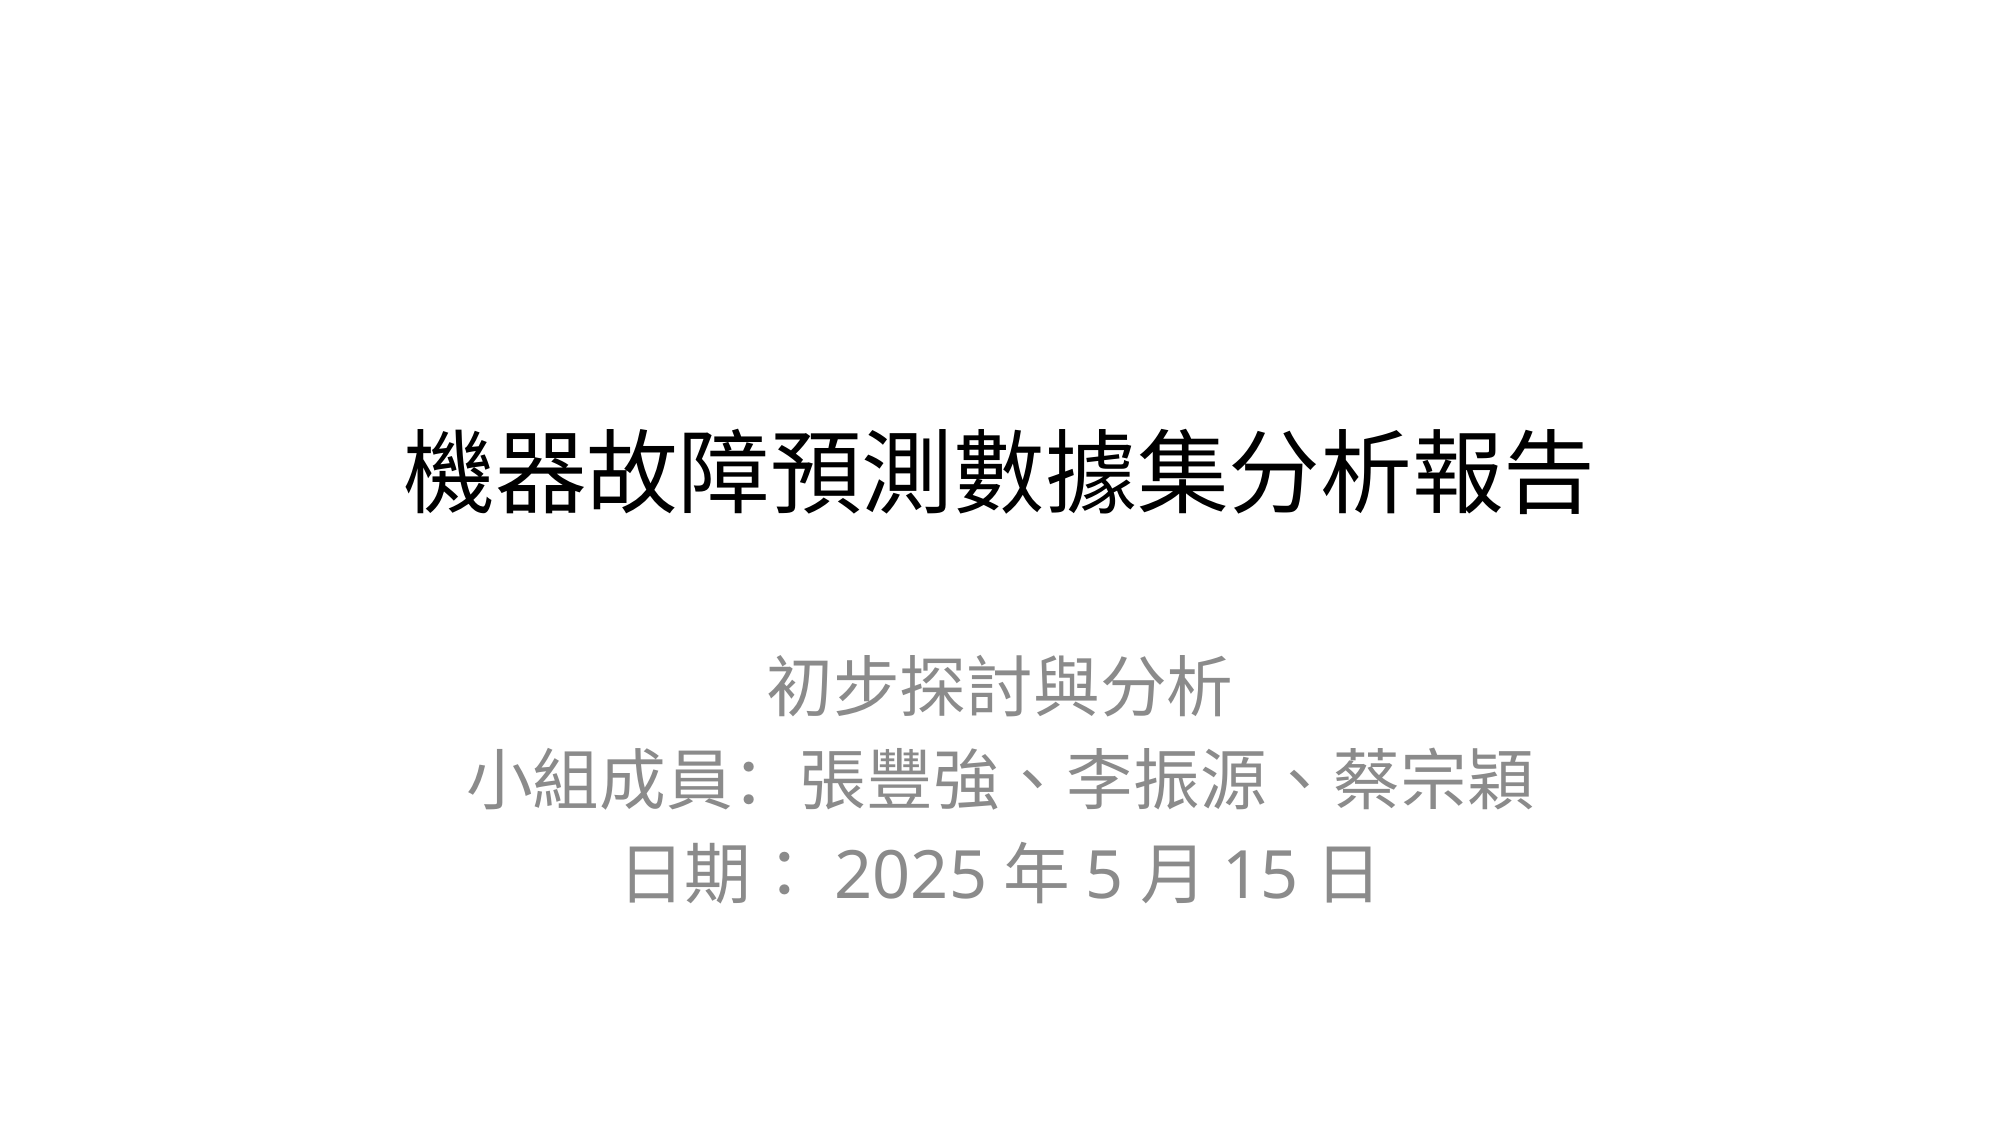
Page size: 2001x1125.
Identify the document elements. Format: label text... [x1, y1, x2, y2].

subtitle 初步探討與分析 小組成員：張豐強、李振源、蔡宗穎 日期：2025年5月15日 [300, 637, 1700, 925]
title 機器故障預測數據集分析報告 [150, 349, 1850, 591]
